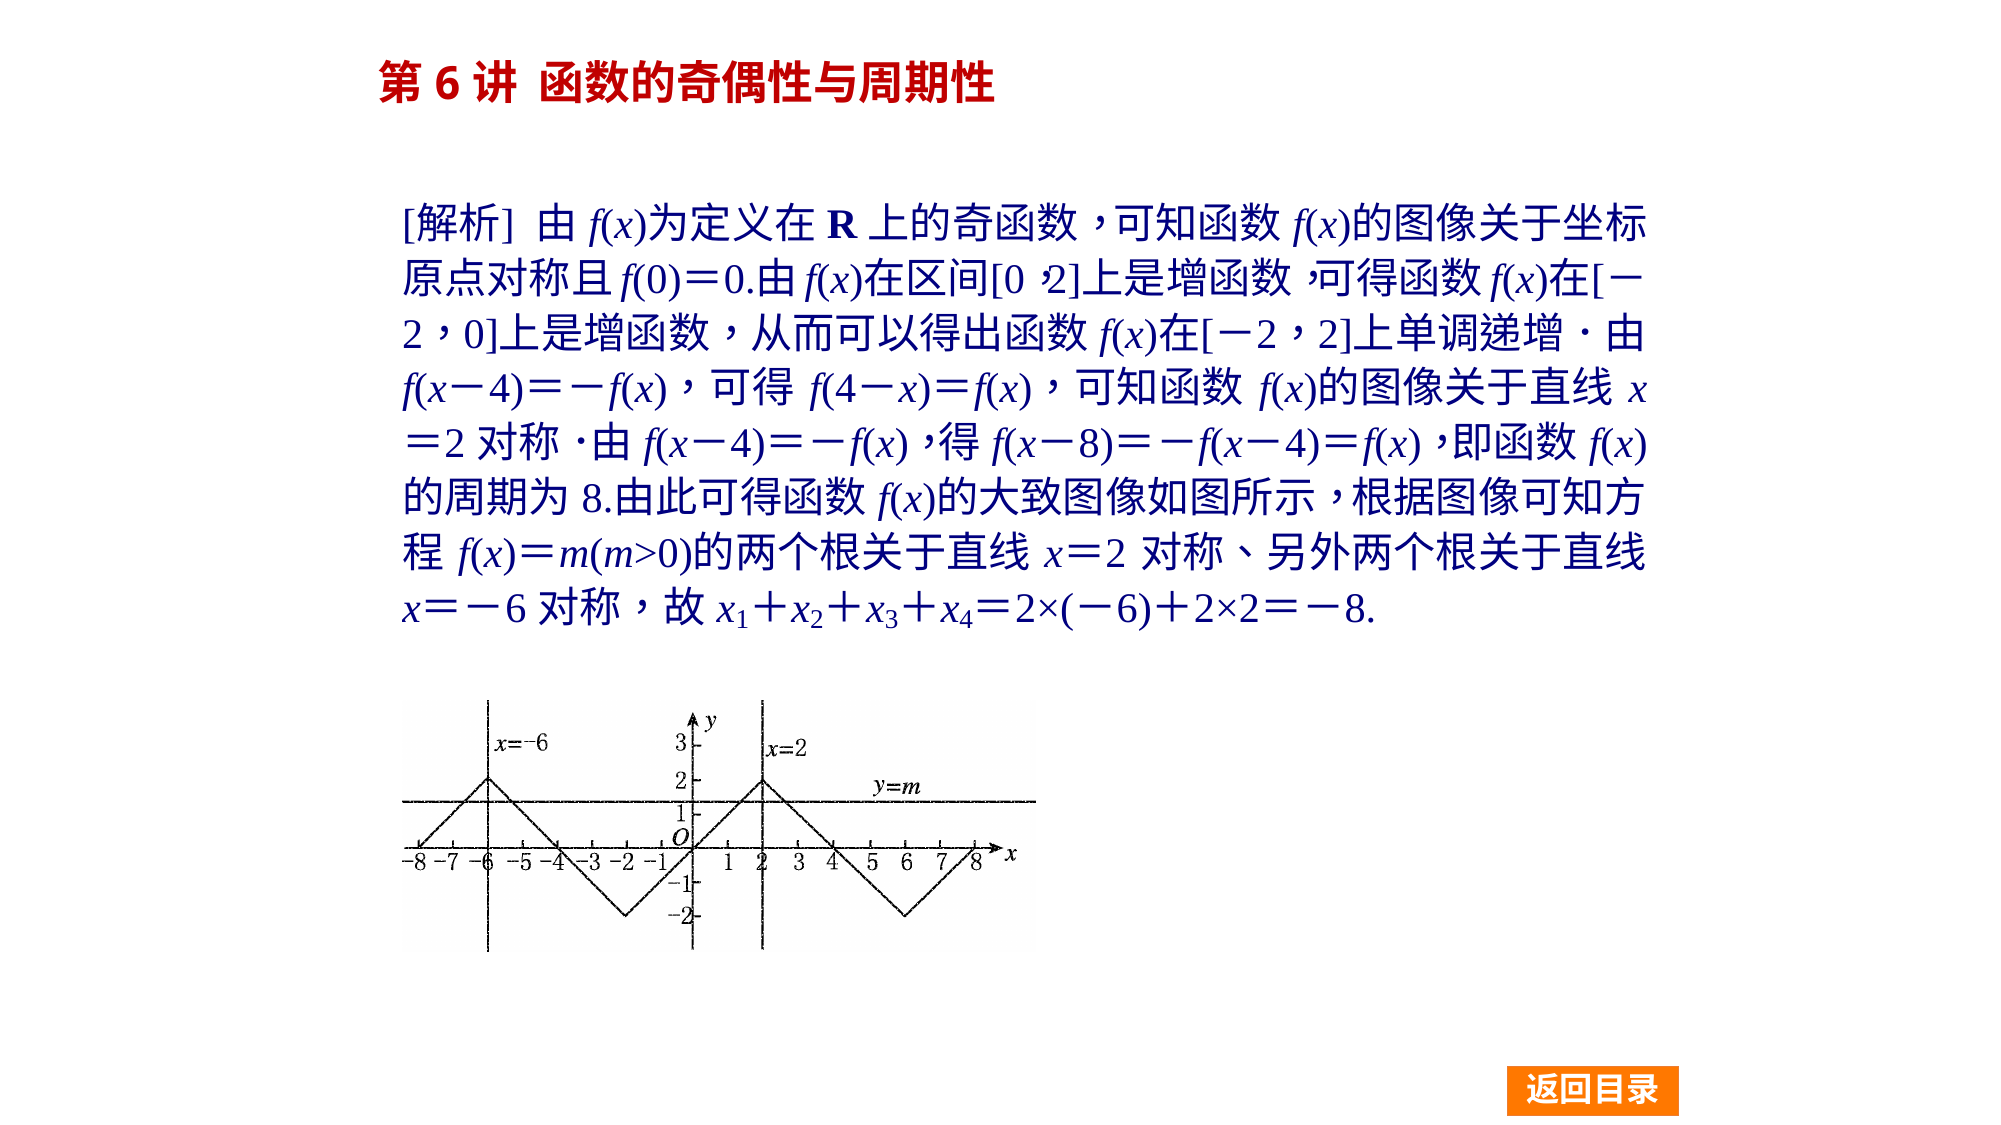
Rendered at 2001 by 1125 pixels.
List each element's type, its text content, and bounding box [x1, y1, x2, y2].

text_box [402, 196, 1647, 1018]
text_box [379, 153, 1679, 1040]
text_box 第6讲 函数的奇偶性与周期性 [362, 42, 1461, 121]
text_box 返回目录 [1507, 1066, 1679, 1116]
